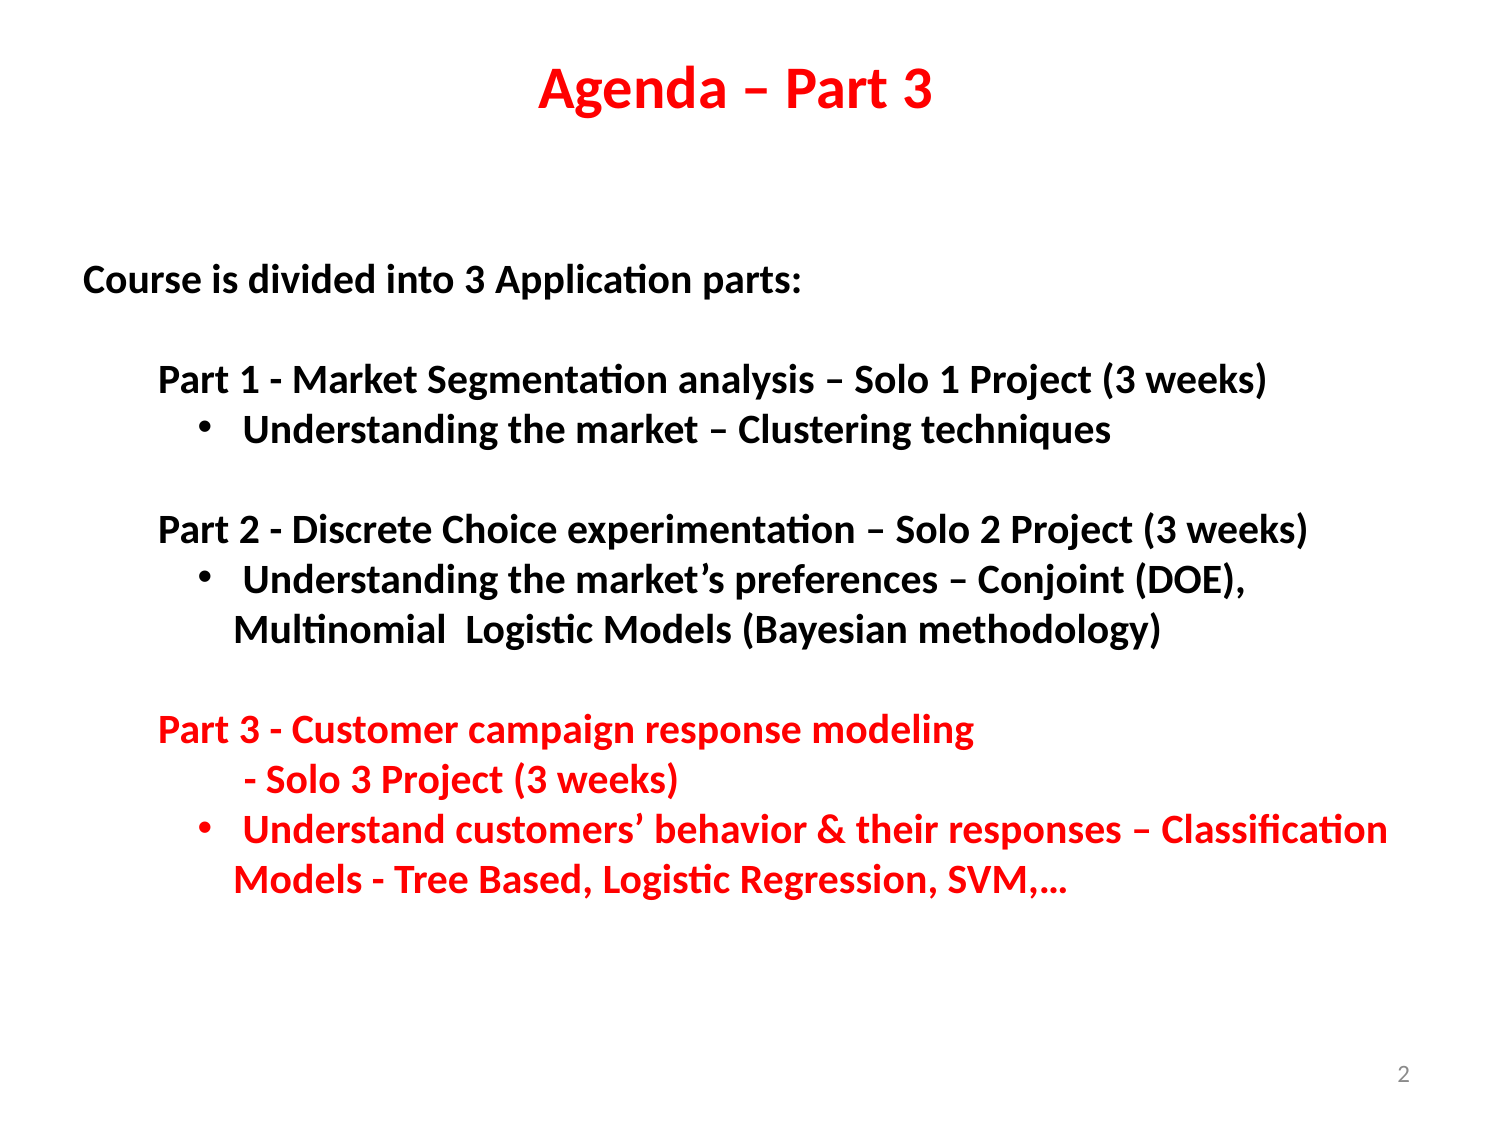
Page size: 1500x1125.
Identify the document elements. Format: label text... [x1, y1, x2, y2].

text_box Agenda – Part 3 [524, 40, 948, 127]
text_box Course is divided into 3 Application parts: Part 1 - Market Segmentation analysis – Solo 1 Project (3 weeks) Understanding the market – Clustering techniques Part 2 - Discrete Choice experimentation – Solo 2 Project (3 weeks) Understanding the market’s preferences – Conjoint (DOE), Multinomial Logistic Models (Bayesian methodology) Part 3 - Customer campaign response modeling - Solo 3 Project (3 weeks) Understand customers’ behavior & their responses – Classification Models - Tree Based, Logistic Regression, SVM,… [69, 199, 1431, 954]
slide_number 2 [1074, 1042, 1425, 1103]
